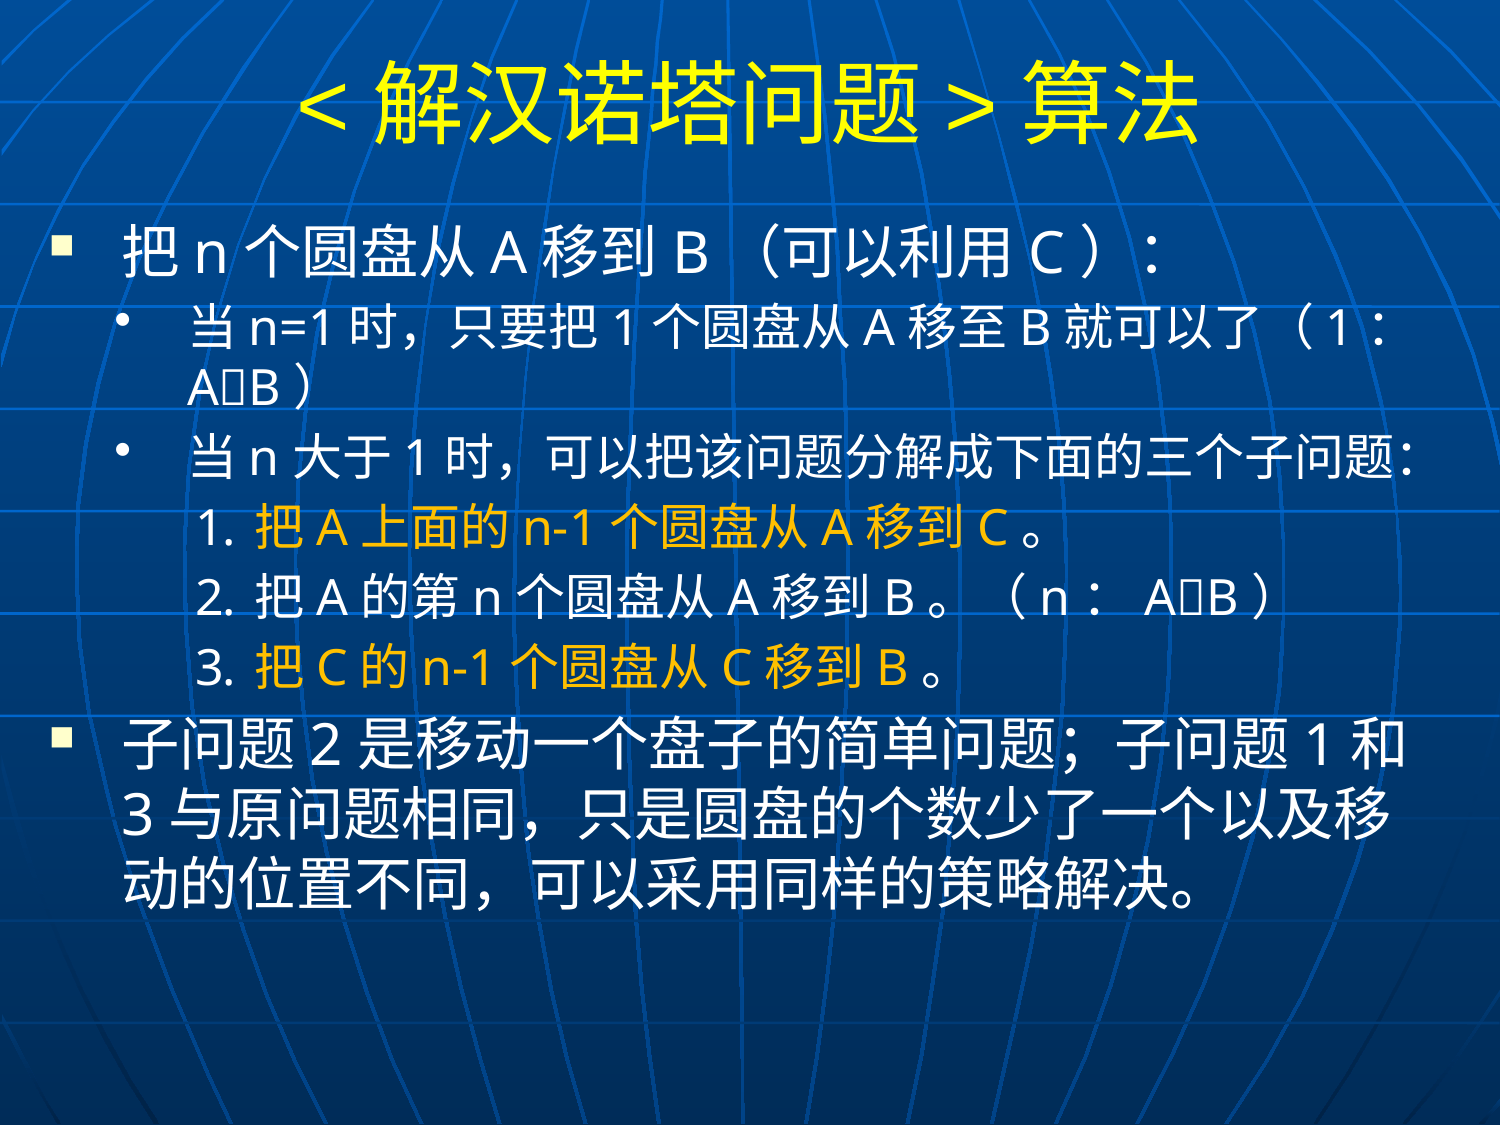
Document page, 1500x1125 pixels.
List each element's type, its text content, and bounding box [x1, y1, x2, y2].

title <解汉诺塔问题>算法 [75, 7, 1425, 195]
list 把n个圆盘从A移到B（可以利用C）： 当n=1时，只要把1个圆盘从A移至B就可以了（1：AB） 当n大于1时，可以把该问题分解成下面的三个子问题： 把A上面的n-1个圆盘从A移到C。 把A的第n个圆盘从A移到B。（n：AB） 把C的n-1个圆盘从C移到B。 子问题2是移动一个盘子的简单问题；子问题1和3与原问题相同，只是圆盘的个数少了一个以及移动的位置不同，可以采用同样的策略解决。 [33, 208, 1459, 1094]
